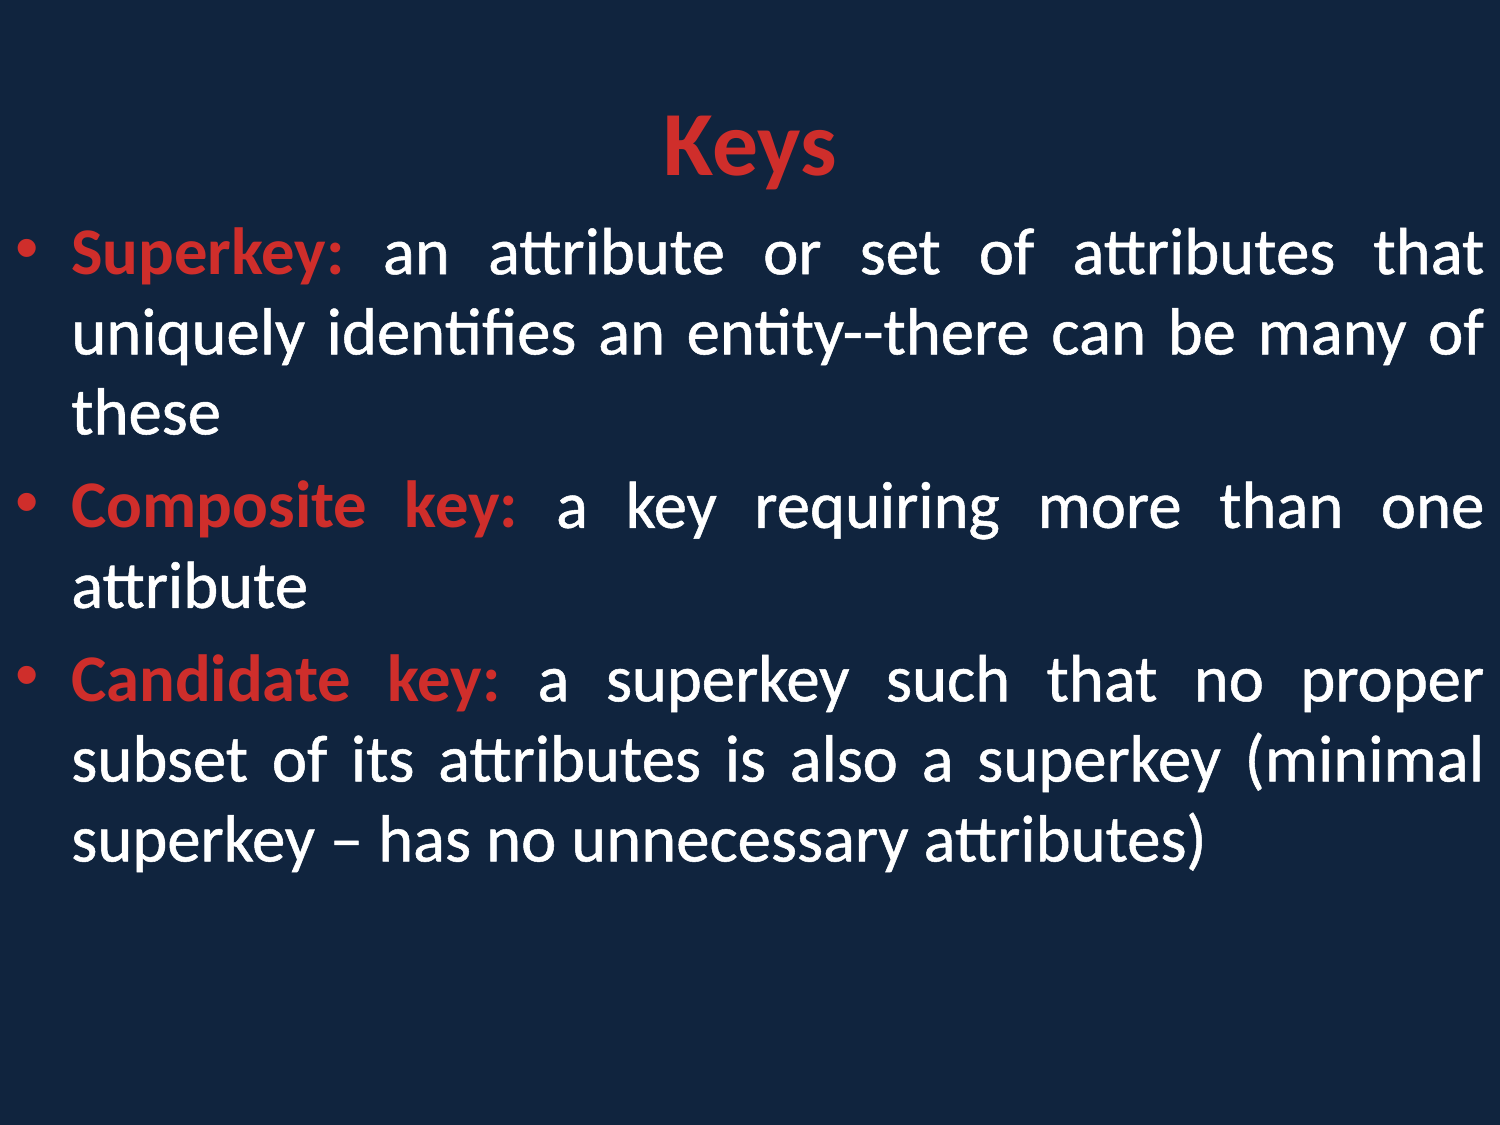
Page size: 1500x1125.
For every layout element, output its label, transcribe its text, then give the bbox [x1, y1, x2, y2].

list Superkey: an attribute or set of attributes that uniquely identifies an entity--there can be many of these Composite key: a key requiring more than one attribute Candidate key: a superkey such that no proper subset of its attributes is also a superkey (minimal superkey – has no unnecessary attributes) [0, 200, 1500, 1125]
title Keys [75, 45, 1425, 200]
